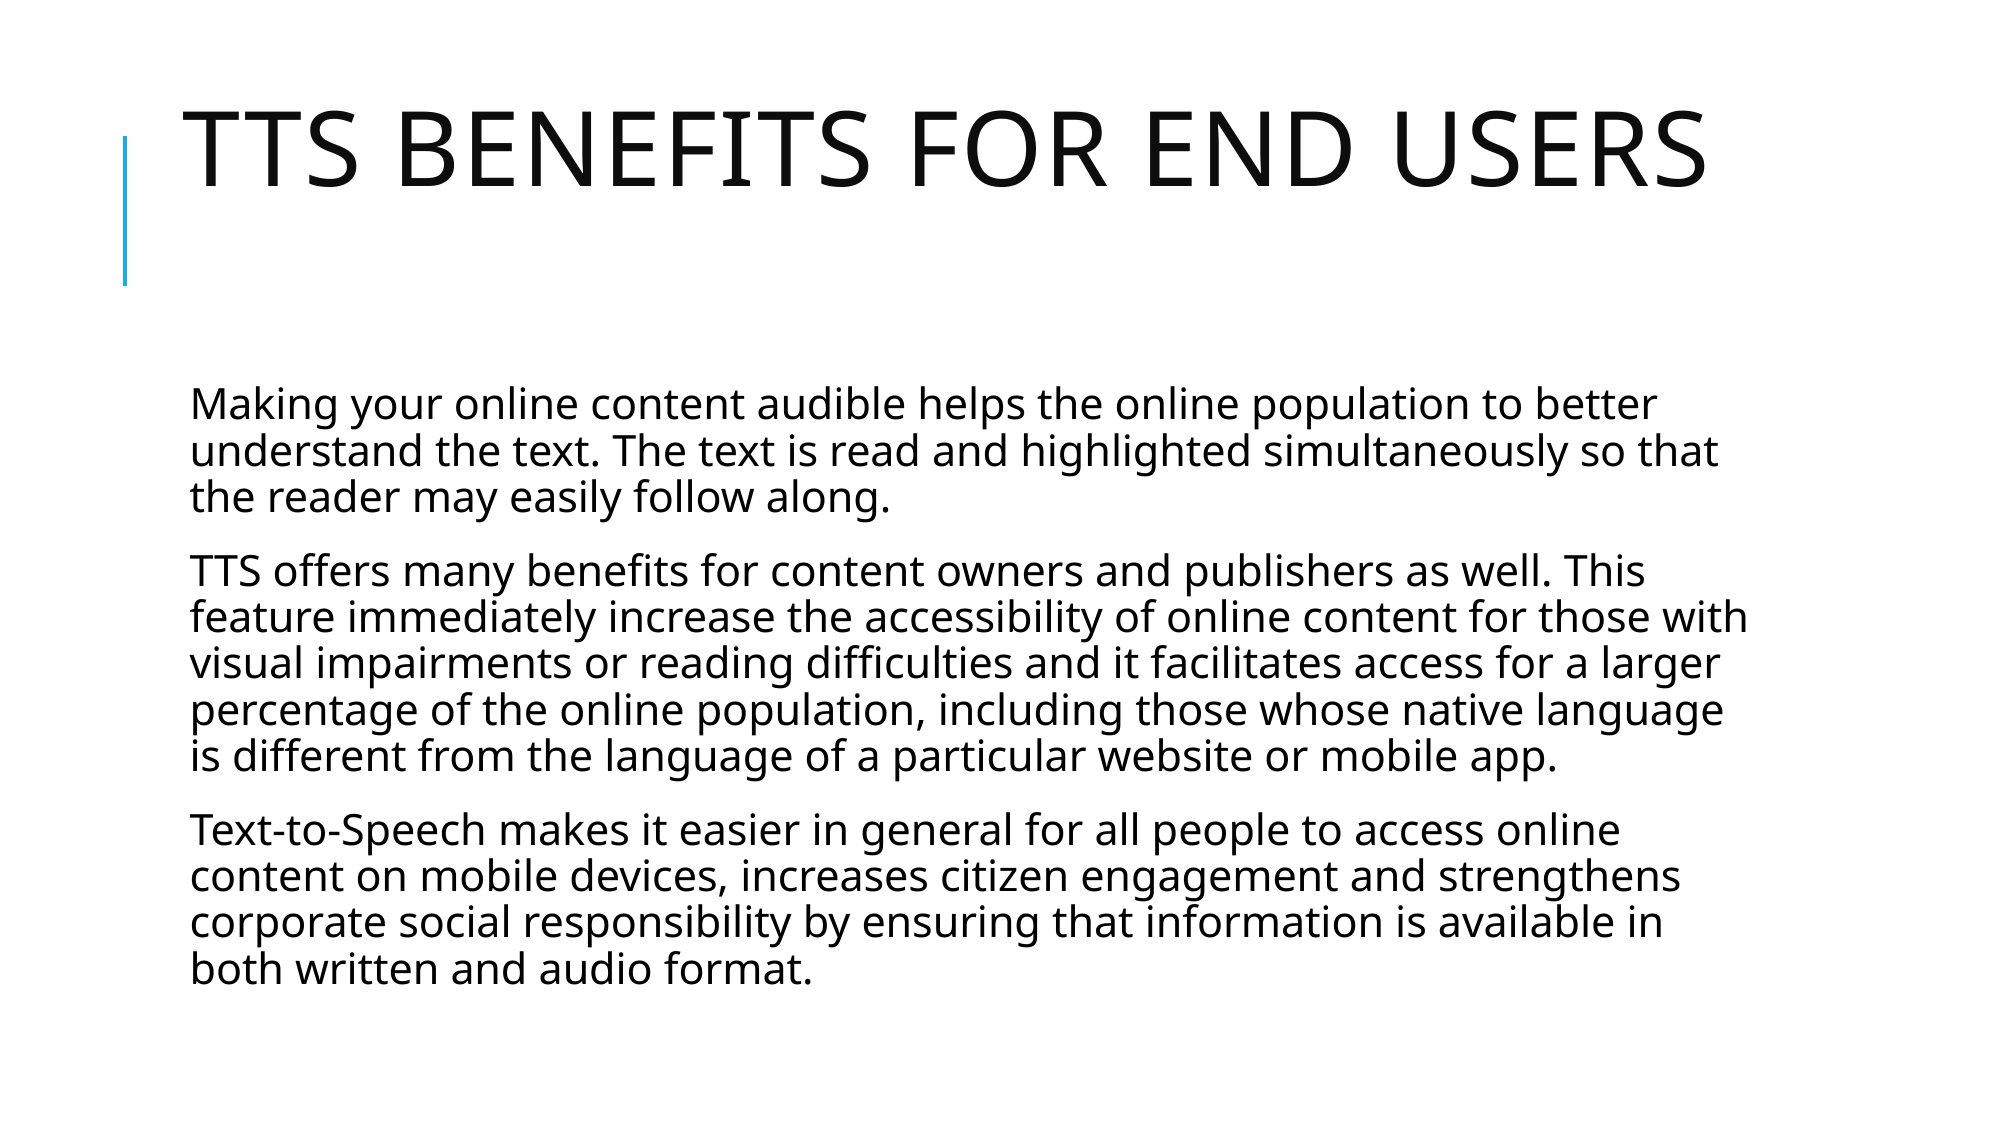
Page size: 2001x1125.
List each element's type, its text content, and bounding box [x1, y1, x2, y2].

list Making your online content audible helps the online population to better understand the text. The text is read and highlighted simultaneously so that the reader may easily follow along. TTS offers many benefits for content owners and publishers as well. This feature immediately increase the accessibility of online content for those with visual impairments or reading difficulties and it facilitates access for a larger percentage of the online population, including those whose native language is different from the language of a particular website or mobile app. Text-to-Speech makes it easier in general for all people to access online content on mobile devices, increases citizen engagement and strengthens corporate social responsibility by ensuring that information is available in both written and audio format. [168, 375, 1763, 1035]
title TTS Benefits for End Users [168, 96, 1763, 342]
